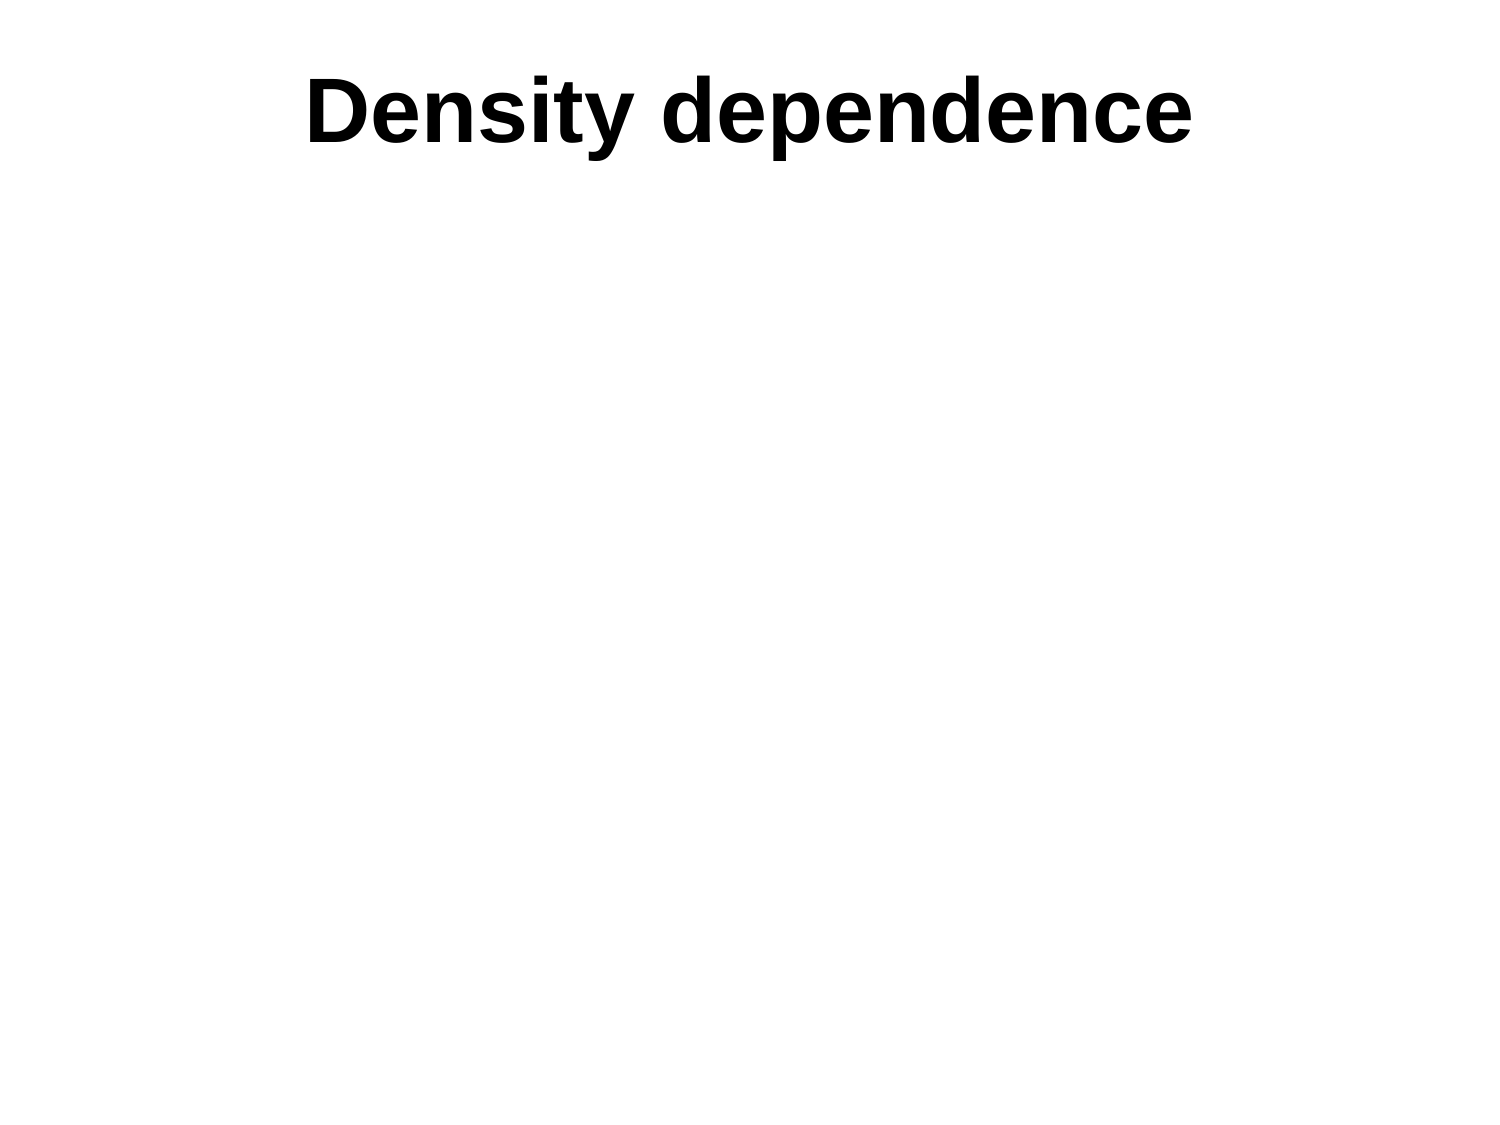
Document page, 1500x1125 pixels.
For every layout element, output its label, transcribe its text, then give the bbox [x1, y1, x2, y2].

title Density dependence [75, 12, 1425, 200]
